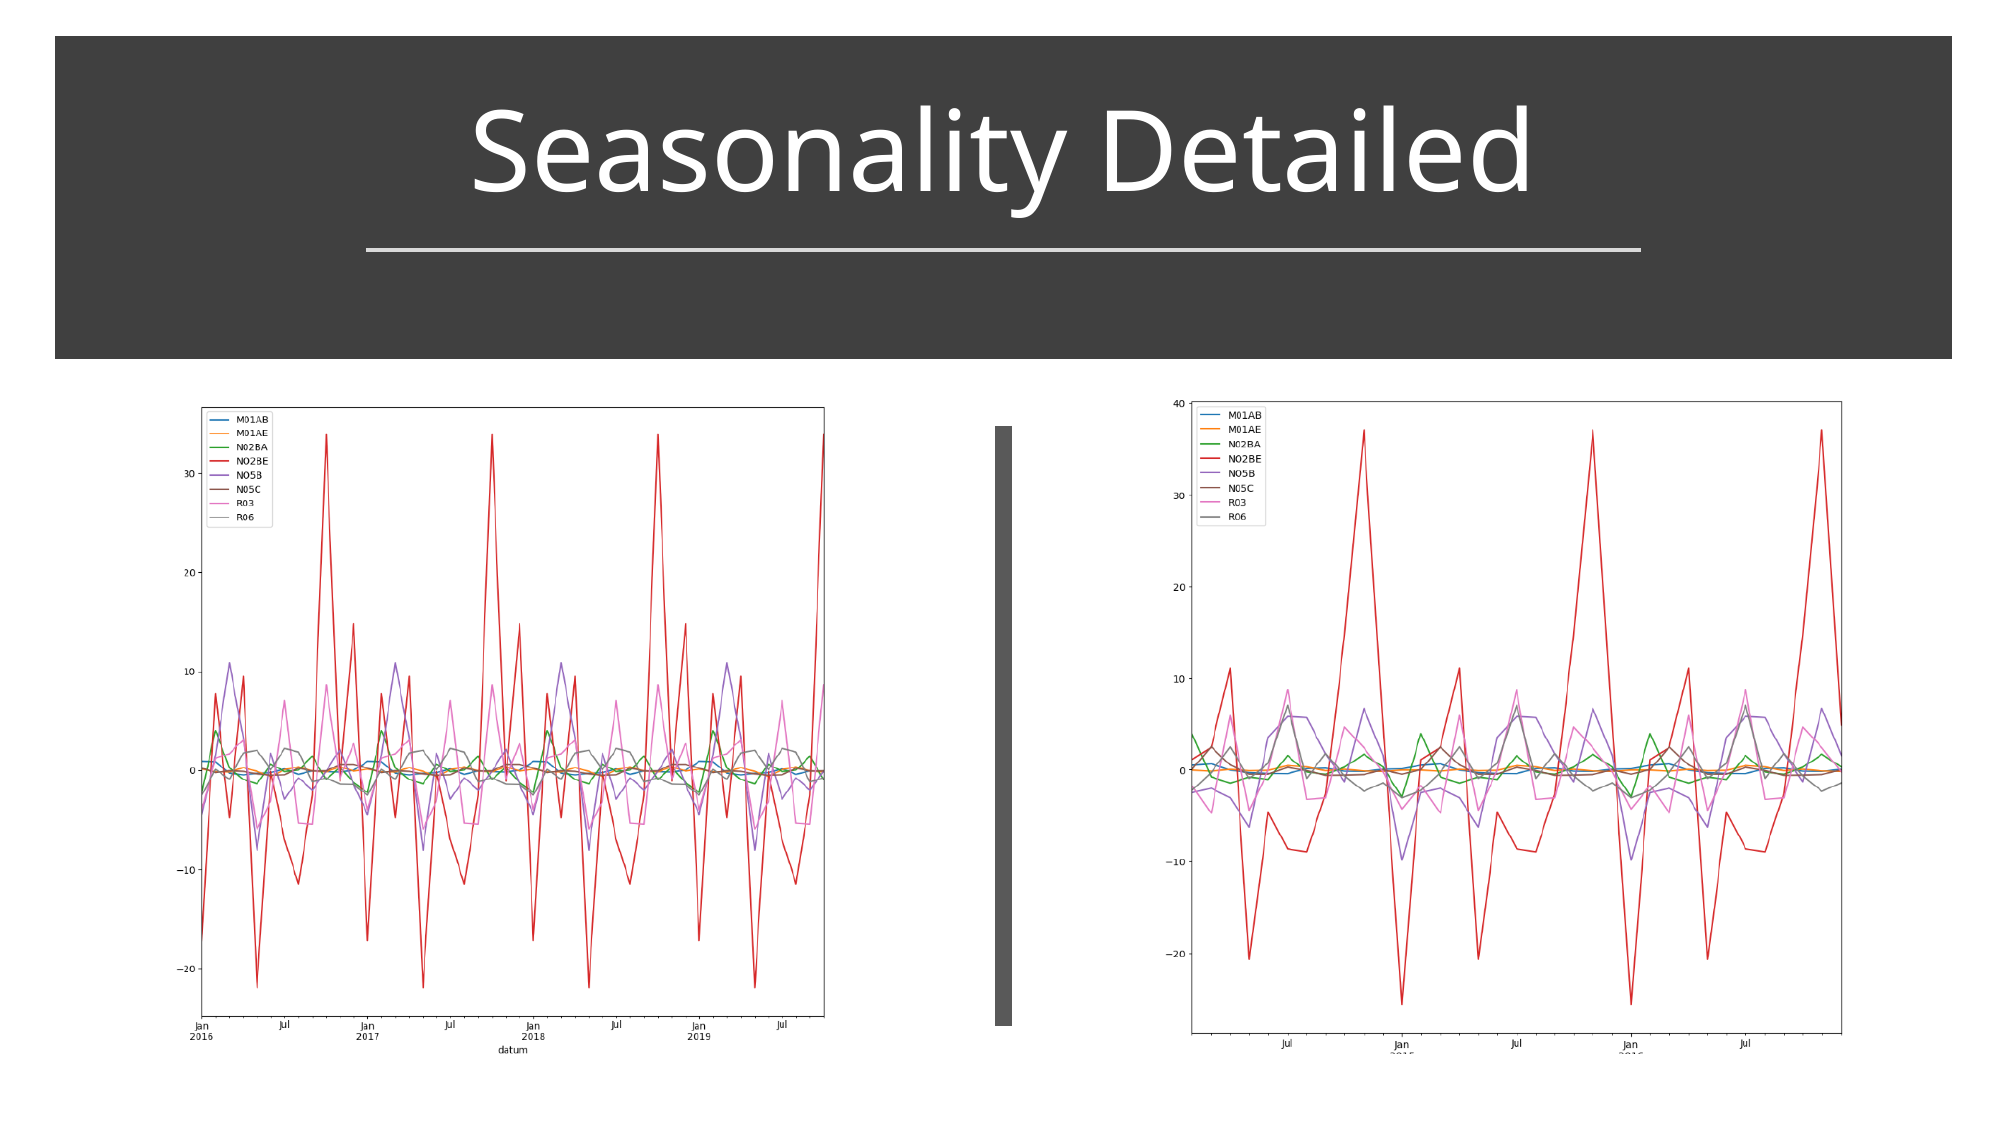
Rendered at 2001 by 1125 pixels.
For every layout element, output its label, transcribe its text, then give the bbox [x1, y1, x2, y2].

text_box [64, 45, 1942, 350]
title Seasonality Detailed [89, 71, 1917, 224]
picture [1164, 398, 1845, 1054]
picture [174, 398, 829, 1054]
